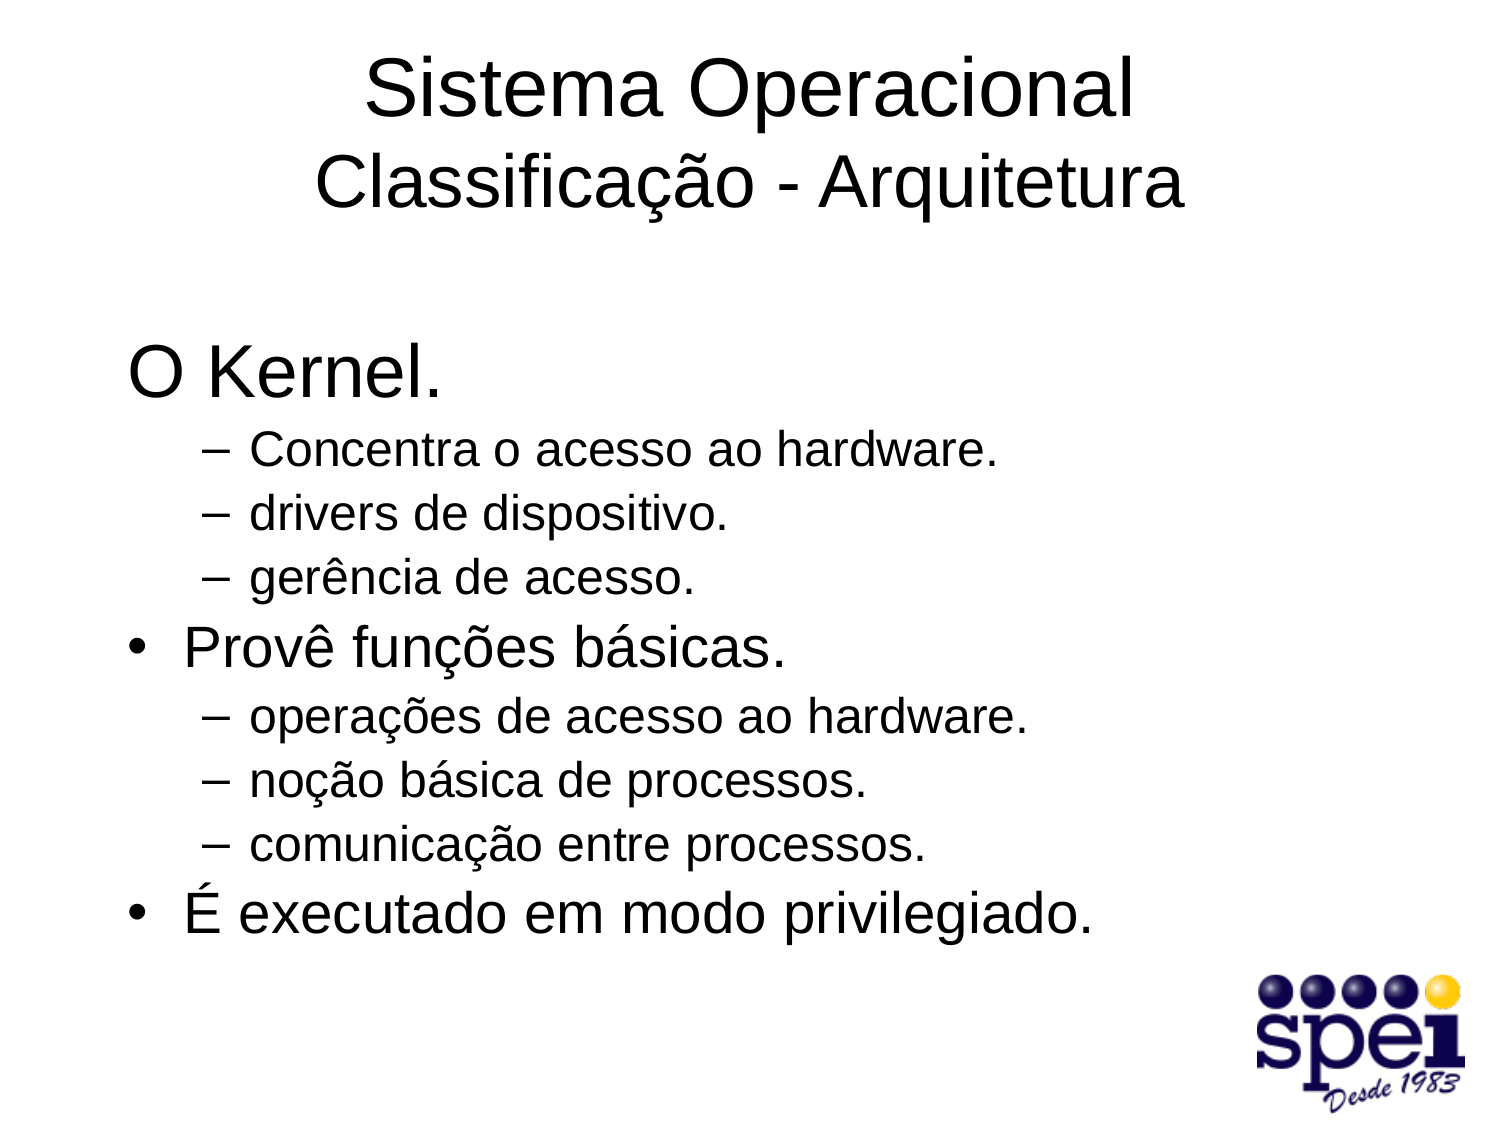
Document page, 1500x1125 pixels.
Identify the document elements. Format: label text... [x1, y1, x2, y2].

list O Kernel. Concentra o acesso ao hardware. drivers de dispositivo. gerência de acesso. Provê funções básicas. operações de acesso ao hardware. noção básica de processos. comunicação entre processos. É executado em modo privilegiado. [112, 324, 1412, 1000]
picture [1257, 970, 1465, 1121]
title Sistema Operacional Classificação - Arquitetura [112, 0, 1388, 256]
